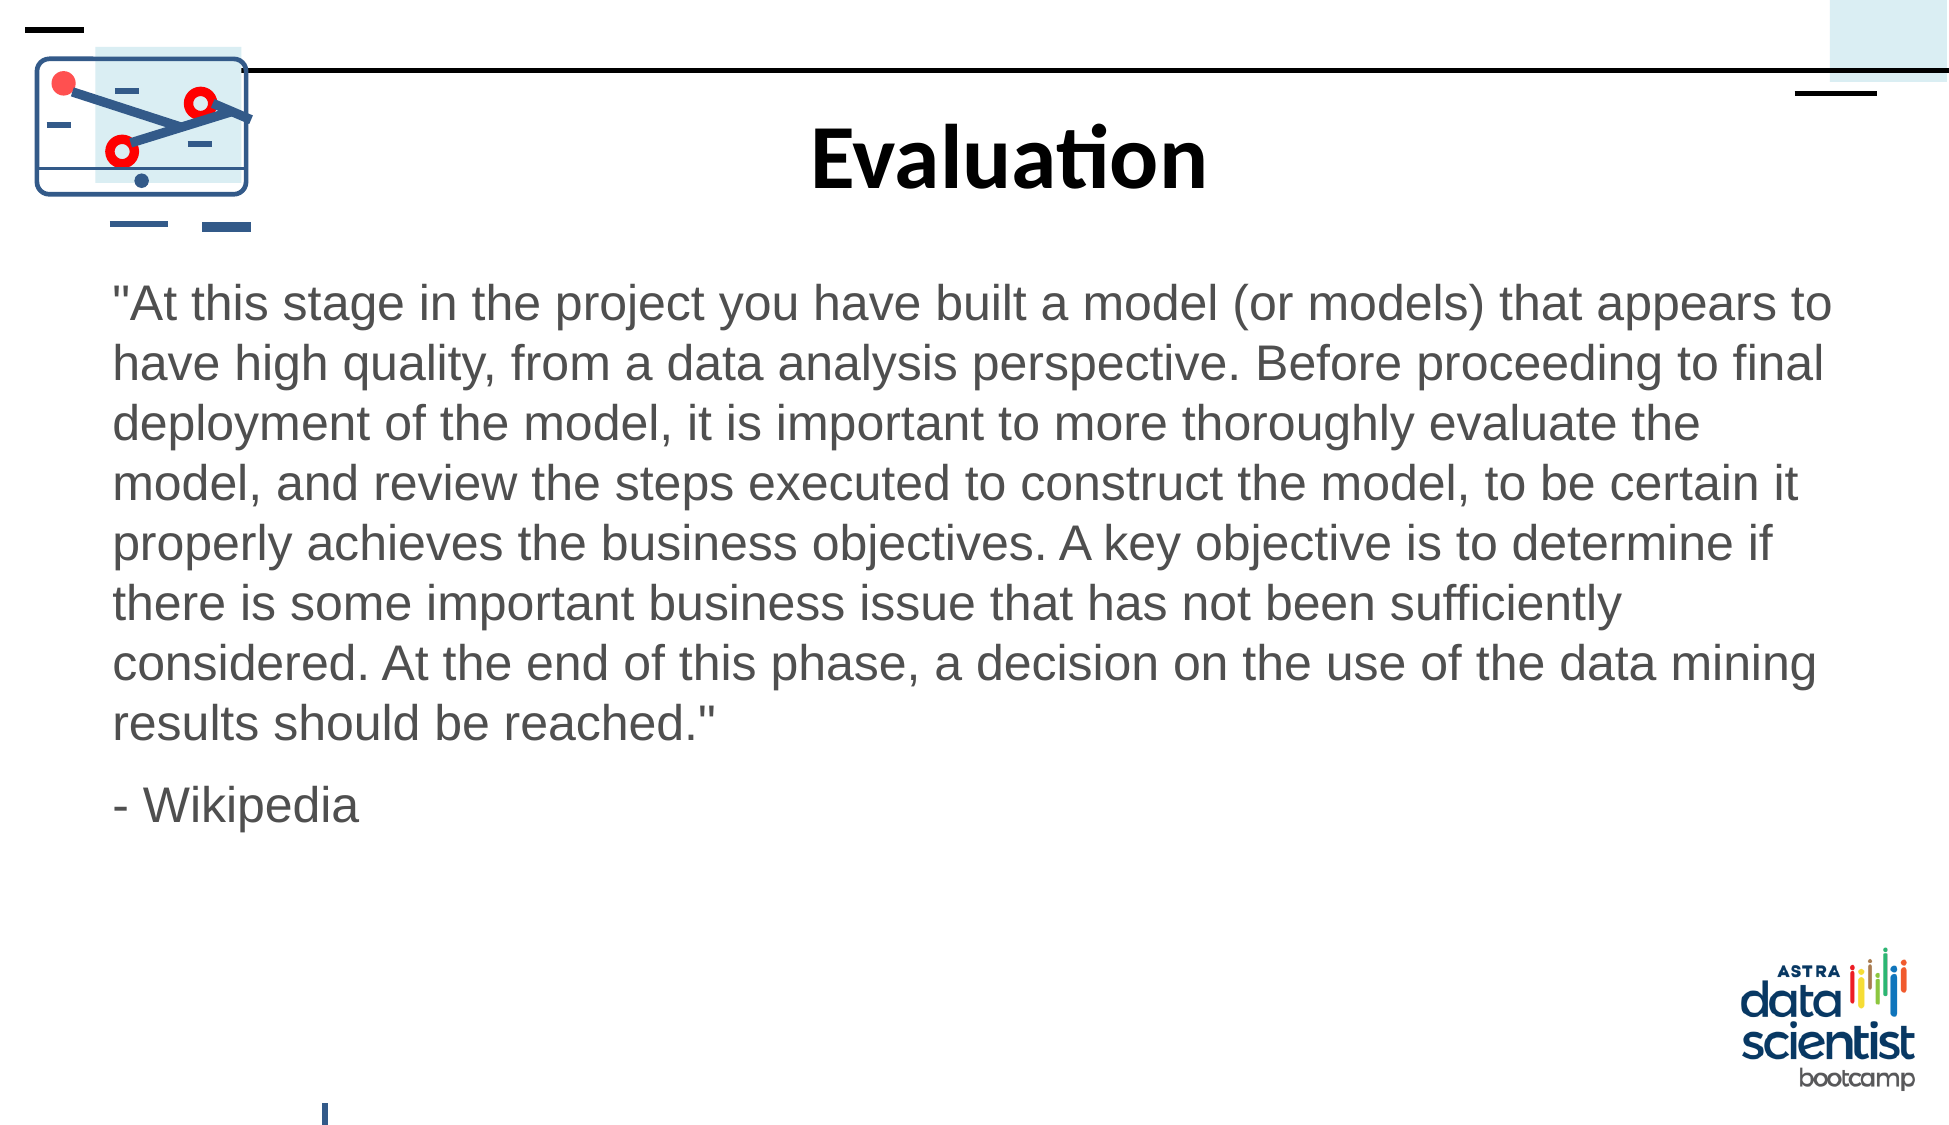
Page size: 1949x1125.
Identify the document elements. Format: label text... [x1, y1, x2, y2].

picture [1724, 937, 1931, 1106]
title Evaluation [271, 70, 1748, 233]
list "At this stage in the project you have built a model (or models) that appears to have high quality, from a data analysis perspective. Before proceeding to final deployment of the model, it is important to more thoroughly evaluate the model, and review the steps executed to construct the model, to be certain it properly achieves the business objectives. A key objective is to determine if there is some important business issue that has not been sufficiently considered. At the end of this phase, a decision on the use of the data mining results should be reached." - Wikipedia [97, 262, 1852, 1005]
